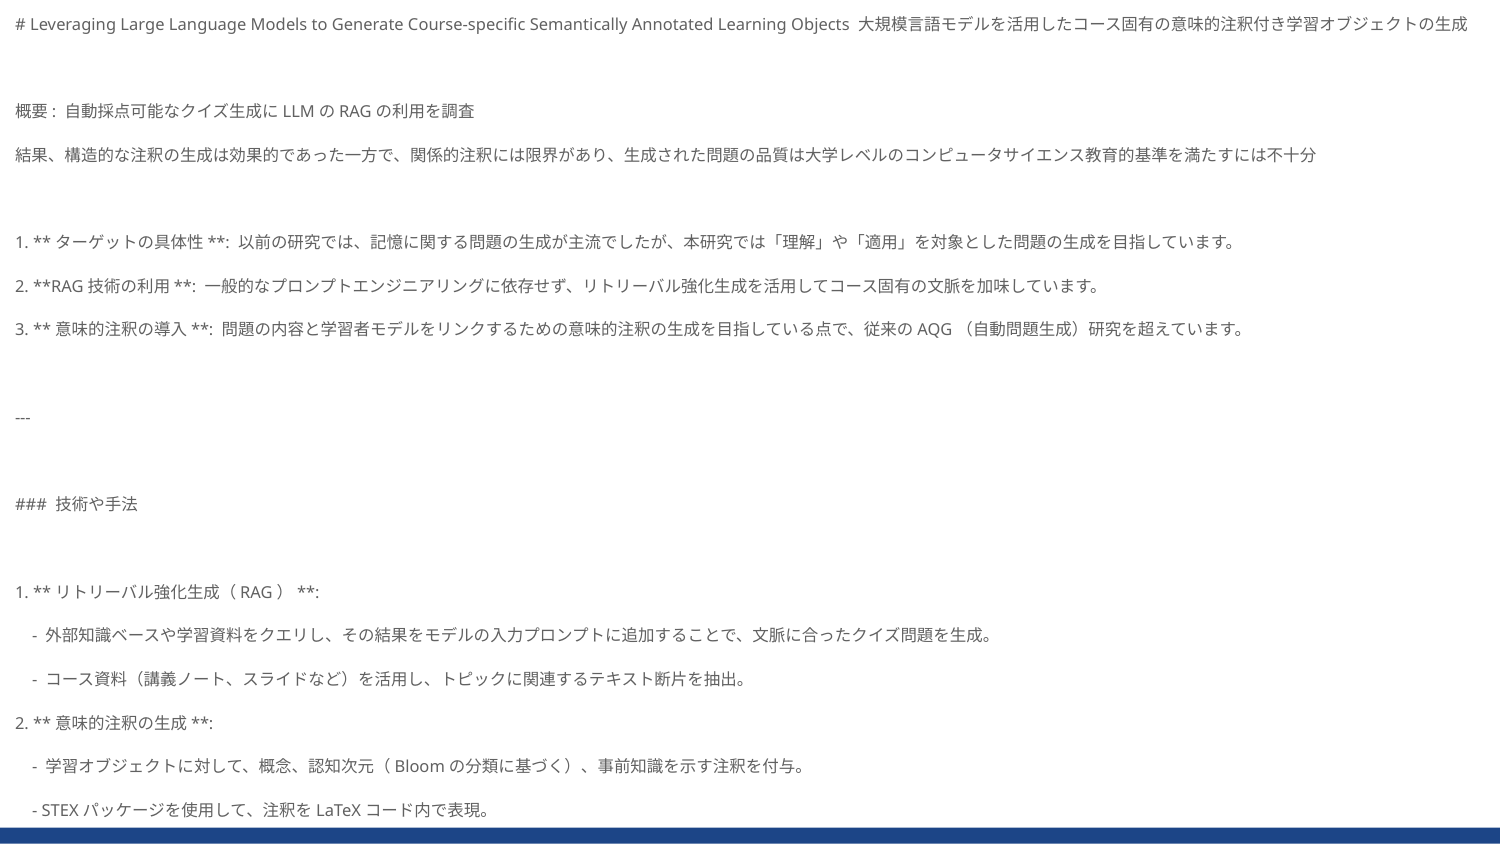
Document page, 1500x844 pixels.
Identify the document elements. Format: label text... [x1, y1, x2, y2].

list # Leveraging Large Language Models to Generate Course-specific Semantically Annotated Learning Objects 大規模言語モデルを活用したコース固有の意味的注釈付き学習オブジェクトの生成 概要: 自動採点可能なクイズ生成にLLMのRAGの利用を調査 結果、構造的な注釈の生成は効果的であった一方で、関係的注釈には限界があり、生成された問題の品質は大学レベルのコンピュータサイエンス教育的基準を満たすには不十分 1. **ターゲットの具体性**: 以前の研究では、記憶に関する問題の生成が主流でしたが、本研究では「理解」や「適用」を対象とした問題の生成を目指しています。 2. **RAG技術の利用**: 一般的なプロンプトエンジニアリングに依存せず、リトリーバル強化生成を活用してコース固有の文脈を加味しています。 3. **意味的注釈の導入**: 問題の内容と学習者モデルをリンクするための意味的注釈の生成を目指している点で、従来のAQG（自動問題生成）研究を超えています。 --- ### 技術や手法 1. **リトリーバル強化生成（RAG）**: - 外部知識ベースや学習資料をクエリし、その結果をモデルの入力プロンプトに追加することで、文脈に合ったクイズ問題を生成。 - コース資料（講義ノート、スライドなど）を活用し、トピックに関連するテキスト断片を抽出。 2. **意味的注釈の生成**: - 学習オブジェクトに対して、概念、認知次元（Bloomの分類に基づく）、事前知識を示す注釈を付与。 - STEXパッケージを使用して、注釈をLaTeXコード内で表現。 3. **評価フレームワーク**: - 専門家を対象に設計したアンケートを通じて、生成された問題の品質を評価。 - 質問の適合性、明確性、関連性、フィードバックの有用性などを7段階のLikertスケールで評価。 --- ### 使用用途 - 大学レベルのコースにおける適応学習システム（例: 個別学習支援アシスタント）において、学習者の能力に応じた問題を自動生成。 - 自動採点可能なクイズ問題を用いた学習進捗の把握。 - 教材開発者や教育者が効率的に学習資料を準備するための支援。 --- ### 次に読むべき論文 1. **Kurdi et al. (2020)**: "A Systematic Review of Automatic Question Generation for Educational Purposes" - 教育分野での自動問題生成の体系的レビュー。 2. **Sarsa et al. (2022)**: "Automatic Generation of Programming Exercises and Code Explanations Using Large Language Models" - プログラミング教育における自動問題生成の手法を検証。 3. **Tran et al. (2023)**: "Generating Multiple Choice Questions for Computing Courses Using Large Language Models" - GPTを活用した複数選択問題生成の可能性を探る研究。 [0, 0, 1500, 829]
